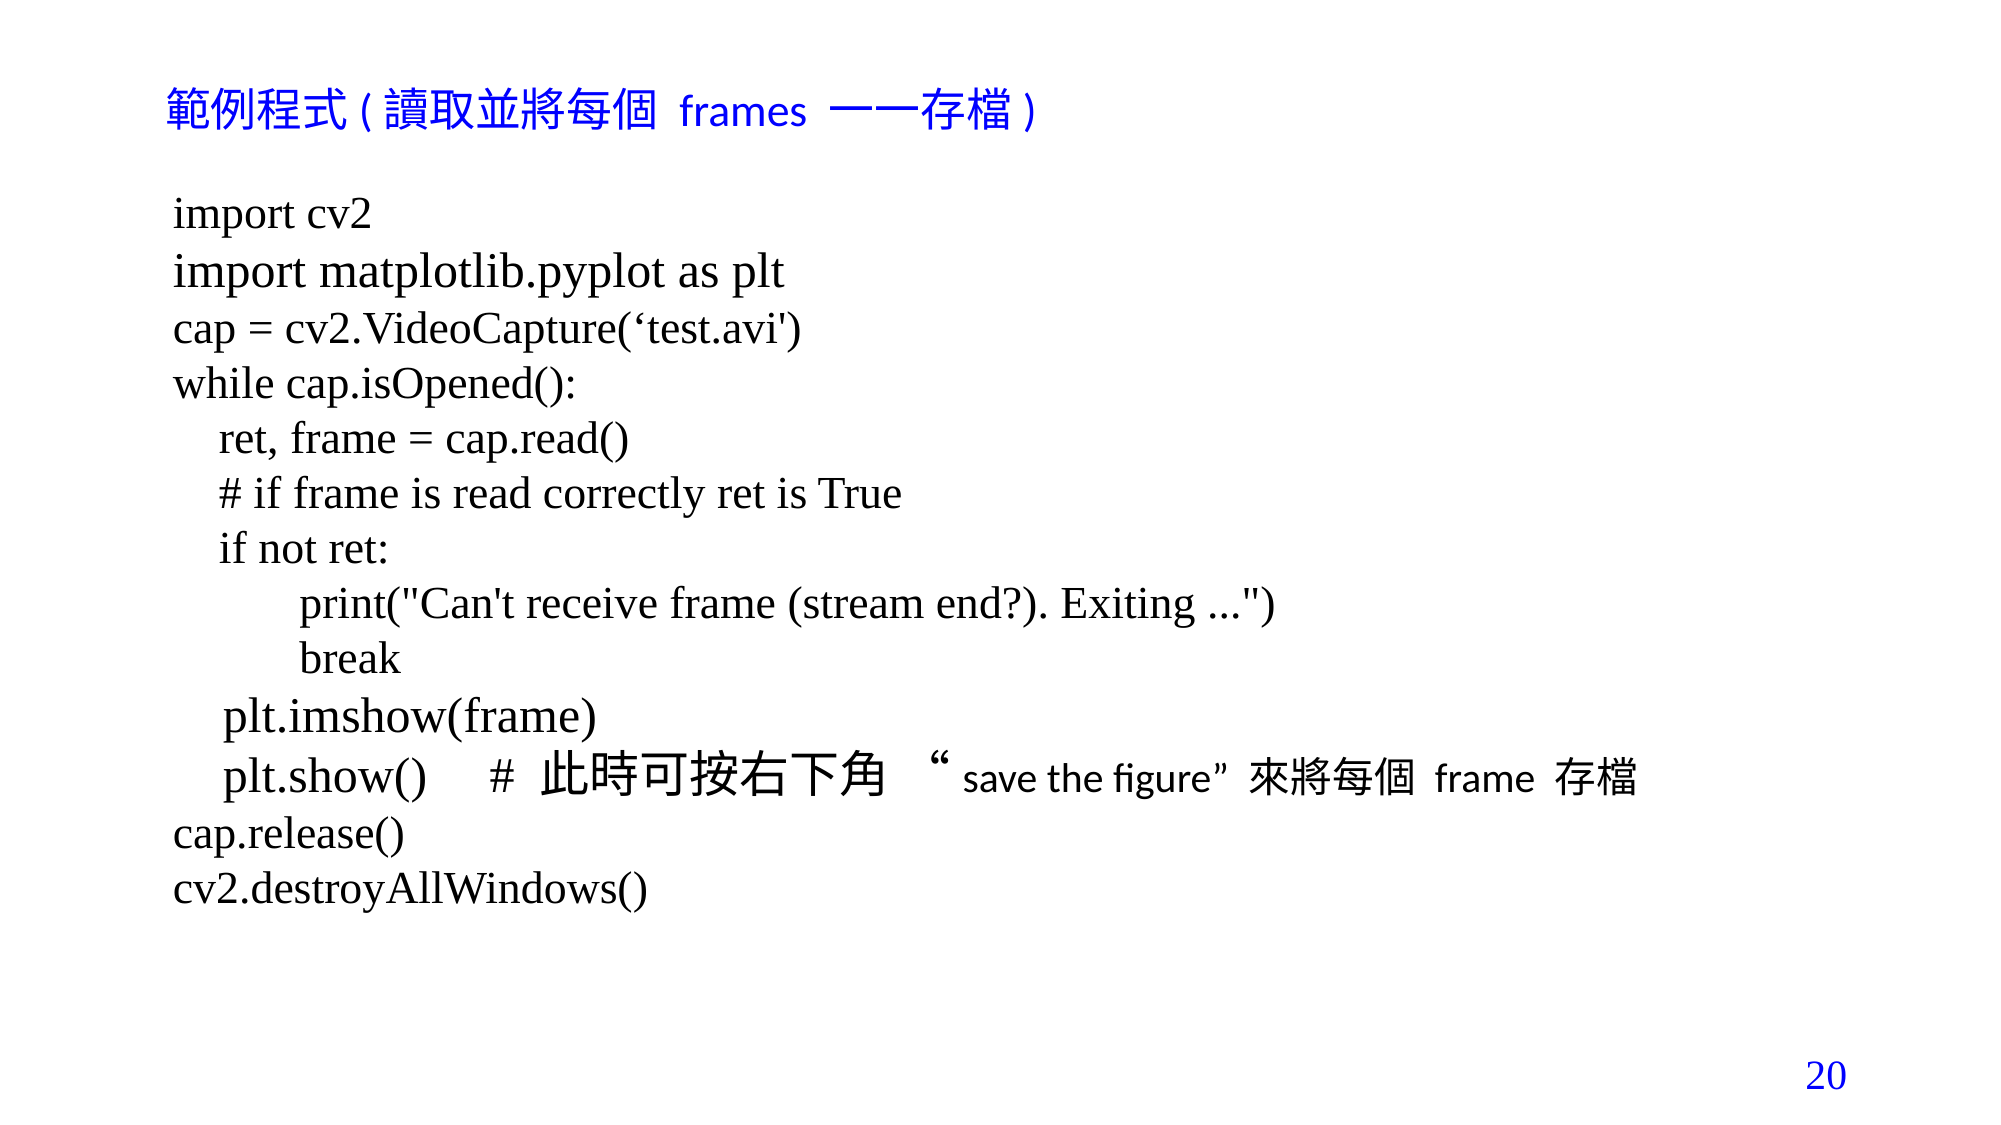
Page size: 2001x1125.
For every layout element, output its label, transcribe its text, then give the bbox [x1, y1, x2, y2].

slide_number 20 [1412, 1042, 1863, 1103]
text_box 範例程式(讀取並將每個 frames 一一存檔) [150, 73, 1052, 144]
text_box import cv2 import matplotlib.pyplot as plt cap = cv2.VideoCapture(‘test.avi') while cap.isOpened(): ret, frame = cap.read() # if frame is read correctly ret is True if not ret: print("Can't receive frame (stream end?). Exiting ...") break plt.imshow(frame) plt.show() # 此時可按右下角 “save the figure” 來將每個 frame 存檔 cap.release() cv2.destroyAllWindows() [158, 175, 1713, 920]
